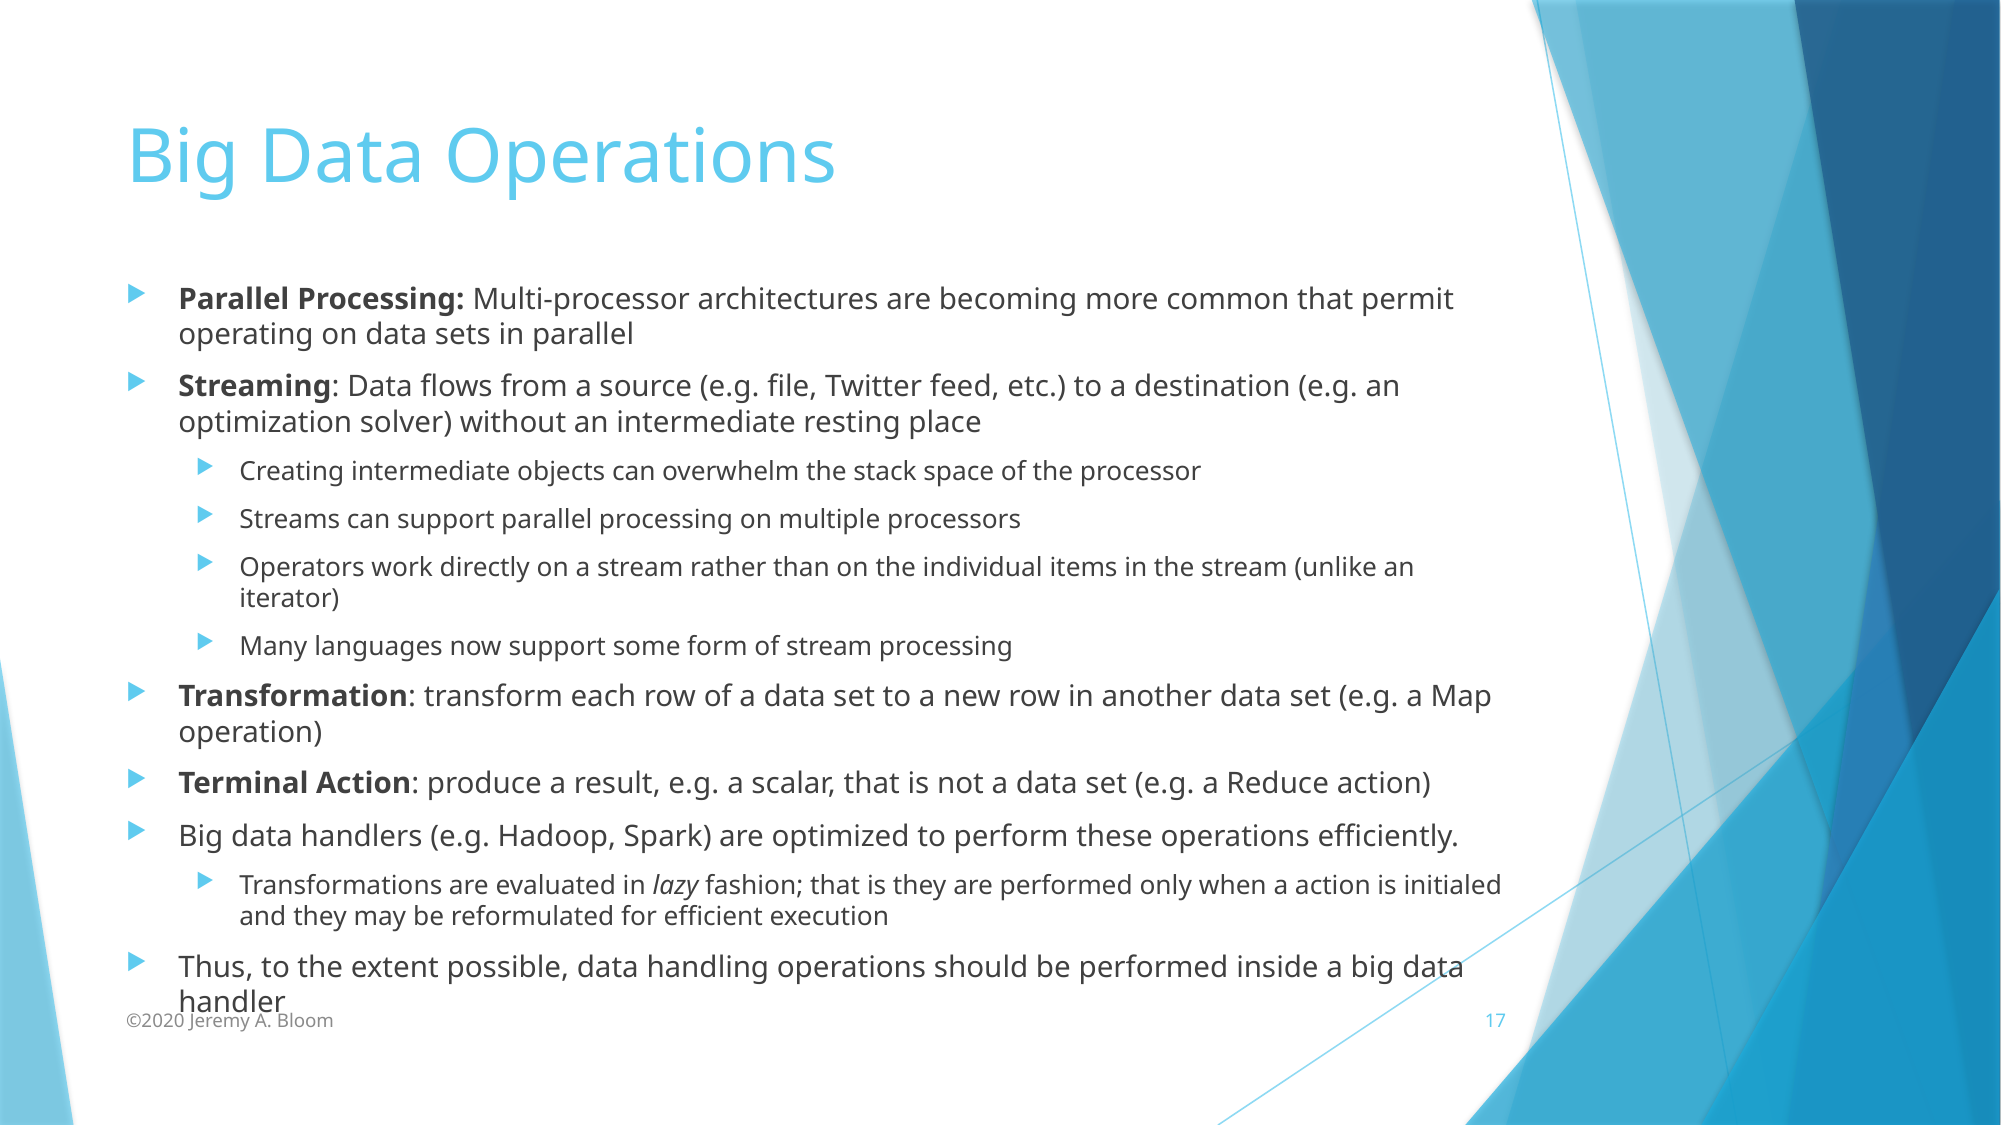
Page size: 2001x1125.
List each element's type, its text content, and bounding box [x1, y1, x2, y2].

list Parallel Processing: Multi-processor architectures are becoming more common that permit operating on data sets in parallel Streaming: Data flows from a source (e.g. file, Twitter feed, etc.) to a destination (e.g. an optimization solver) without an intermediate resting place Creating intermediate objects can overwhelm the stack space of the processor Streams can support parallel processing on multiple processors Operators work directly on a stream rather than on the individual items in the stream (unlike an iterator) Many languages now support some form of stream processing Transformation: transform each row of a data set to a new row in another data set (e.g. a Map operation) Terminal Action: produce a result, e.g. a scalar, that is not a data set (e.g. a Reduce action) Big data handlers (e.g. Hadoop, Spark) are optimized to perform these operations efficiently. Transformations are evaluated in lazy fashion; that is they are performed only when a action is initialed and they may be reformulated for efficient execution Thus, to the extent possible, data handling operations should be performed inside a big data handler [111, 272, 1522, 1040]
title Big Data Operations [111, 99, 1522, 272]
slide_number 17 [1409, 991, 1522, 1051]
footer ©2020 Jeremy A. Bloom [111, 991, 1145, 1051]
